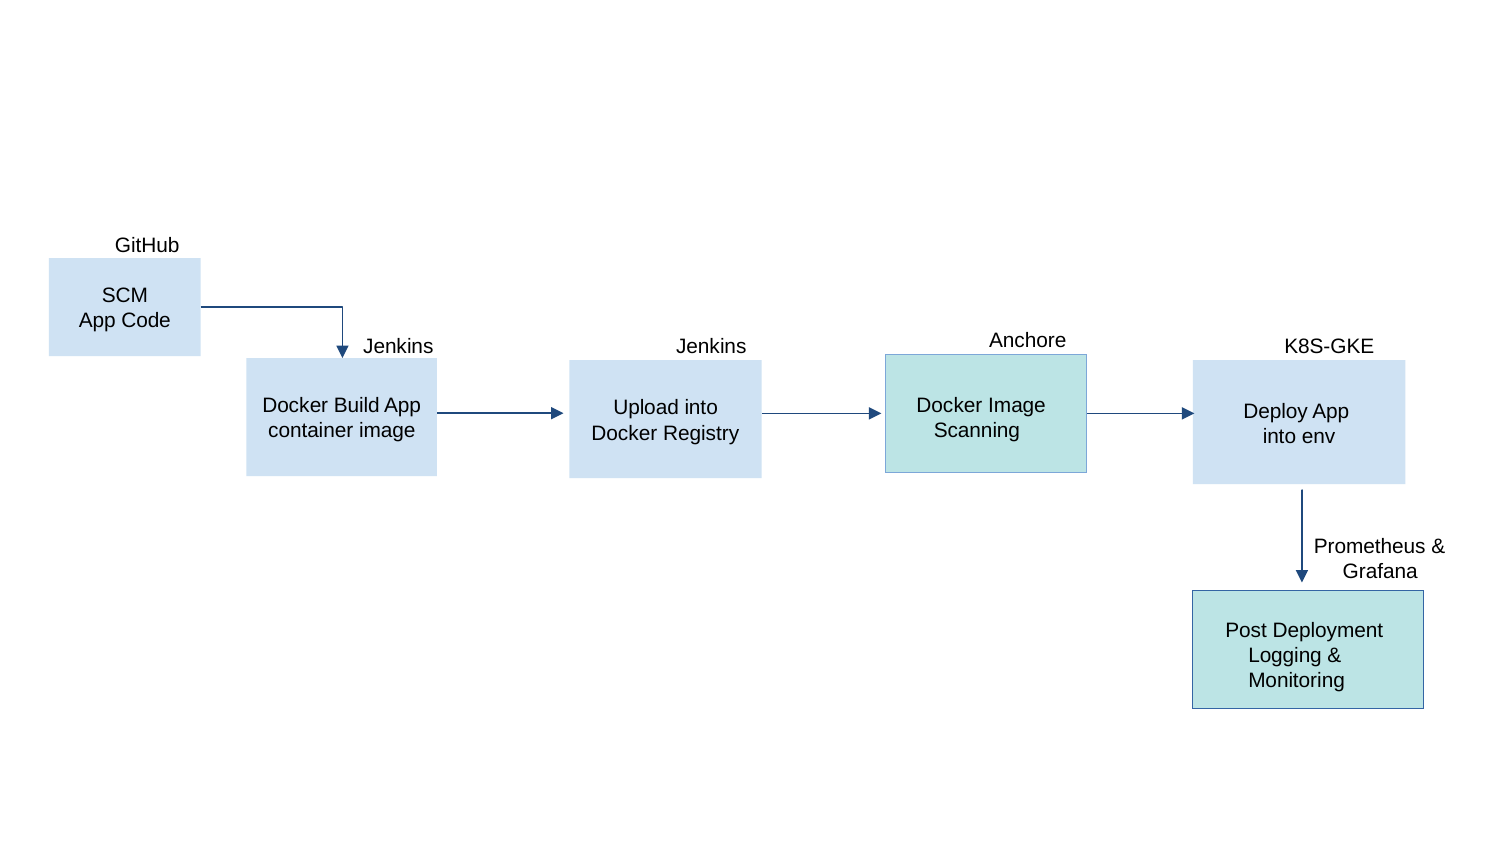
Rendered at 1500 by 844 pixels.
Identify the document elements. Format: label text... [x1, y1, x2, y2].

text_box Docker Image Scanning [901, 383, 1069, 455]
text_box Anchore [974, 318, 1087, 357]
text_box Upload into Docker Registry [569, 360, 762, 479]
text_box Docker Build App container image [246, 358, 437, 477]
text_box Jenkins [348, 324, 449, 363]
text_box Jenkins [661, 324, 762, 363]
text_box Deploy App into env [1192, 360, 1406, 485]
text_box [200, 307, 348, 358]
text_box Prometheus & Grafana [1299, 525, 1466, 587]
text_box [1406, 590, 1424, 709]
text_box GitHub [100, 224, 195, 263]
text_box [1192, 590, 1210, 709]
text_box [437, 407, 564, 420]
text_box [761, 407, 882, 420]
text_box [1087, 407, 1195, 420]
text_box SCM App Code [48, 258, 201, 357]
text_box K8S-GKE [1269, 324, 1389, 363]
text_box [885, 354, 1087, 473]
text_box Post Deployment Logging & Monitoring [1210, 584, 1406, 716]
